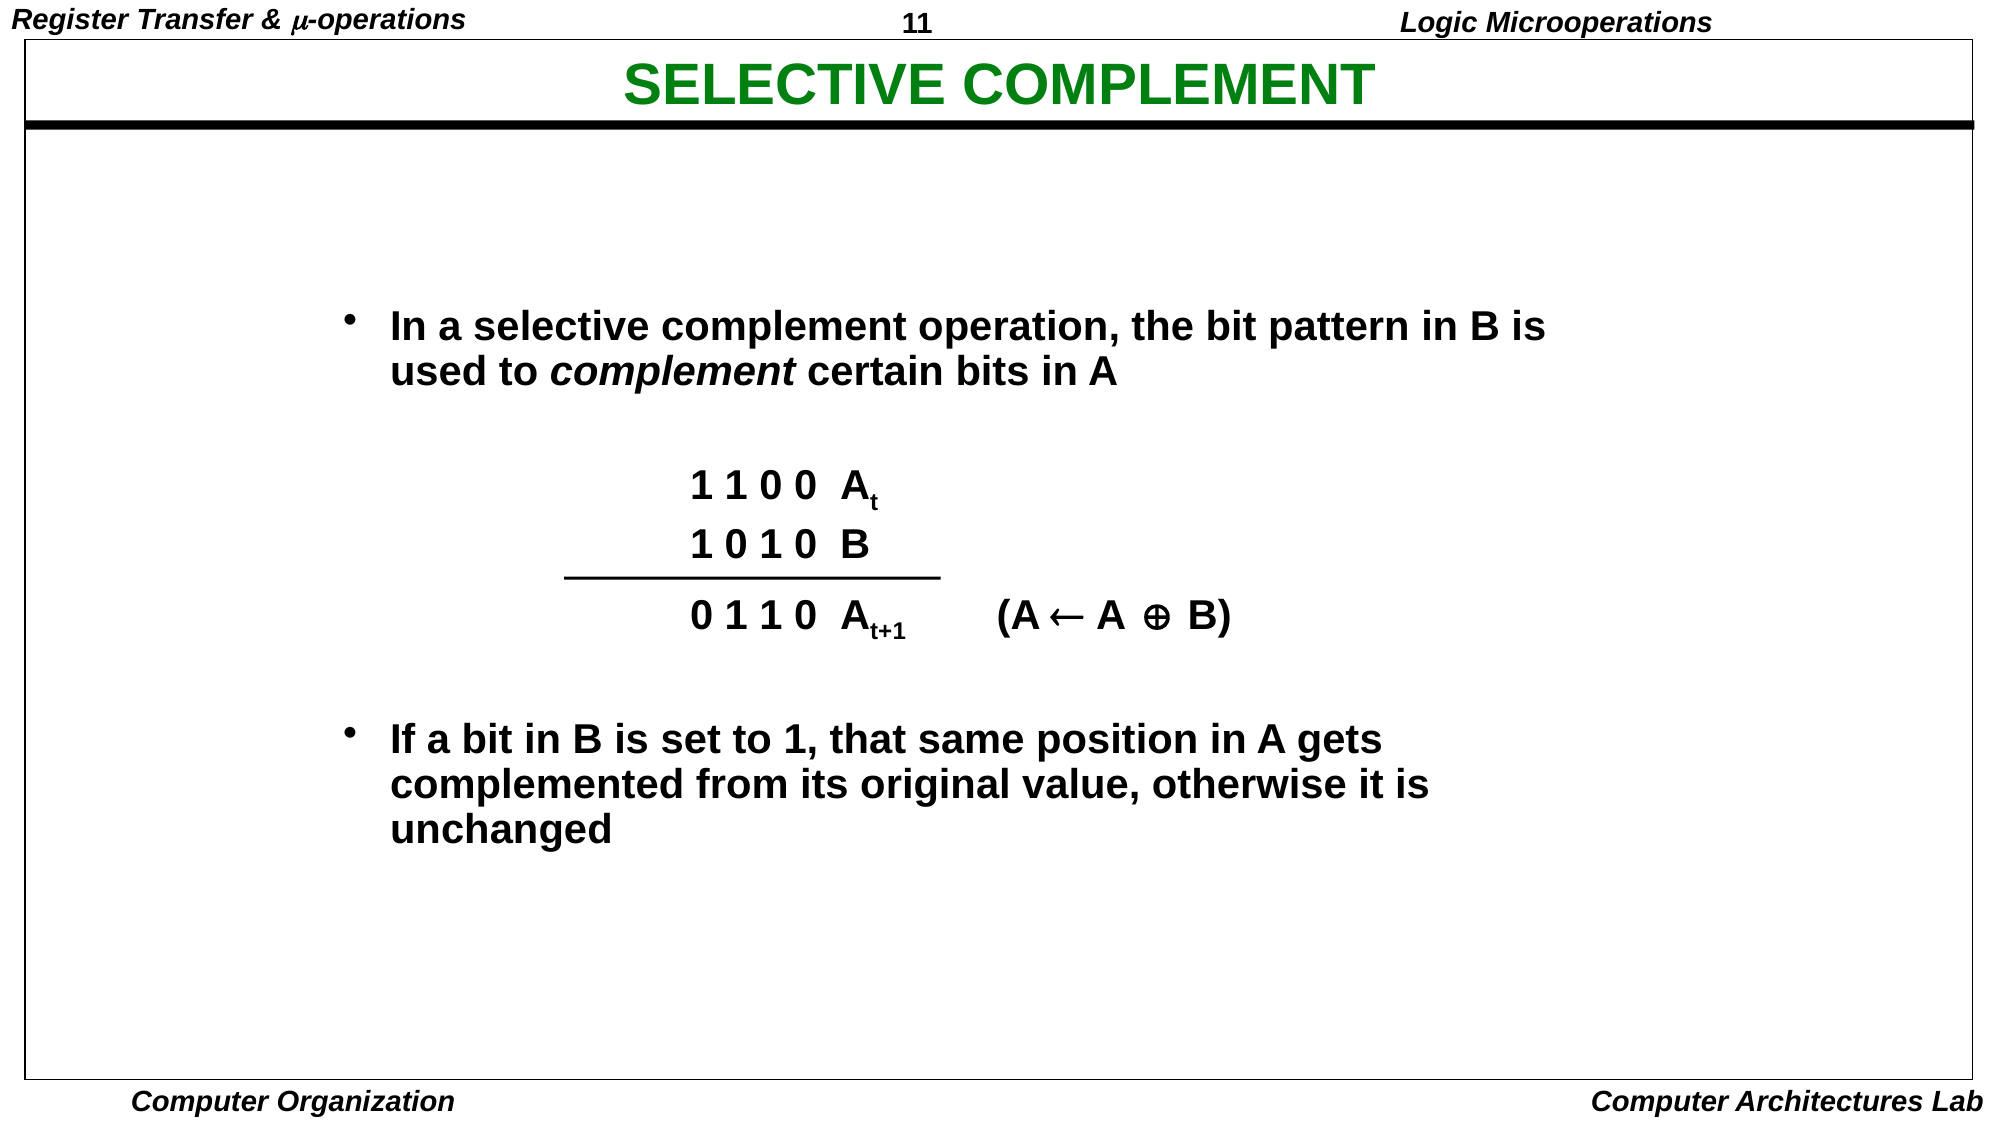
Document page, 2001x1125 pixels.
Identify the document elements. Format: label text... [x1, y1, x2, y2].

text_box Logic Microoperations [1384, 0, 1728, 46]
list In a selective complement operation, the bit pattern in B is used to complement certain bits in A 1 1 0 0 At 1 0 1 0 B 0 1 1 0 At+1 (A  A  B) If a bit in B is set to 1, that same position in A gets complemented from its original value, otherwise it is unchanged [328, 296, 1622, 866]
title SELECTIVE COMPLEMENT [249, 49, 1750, 122]
